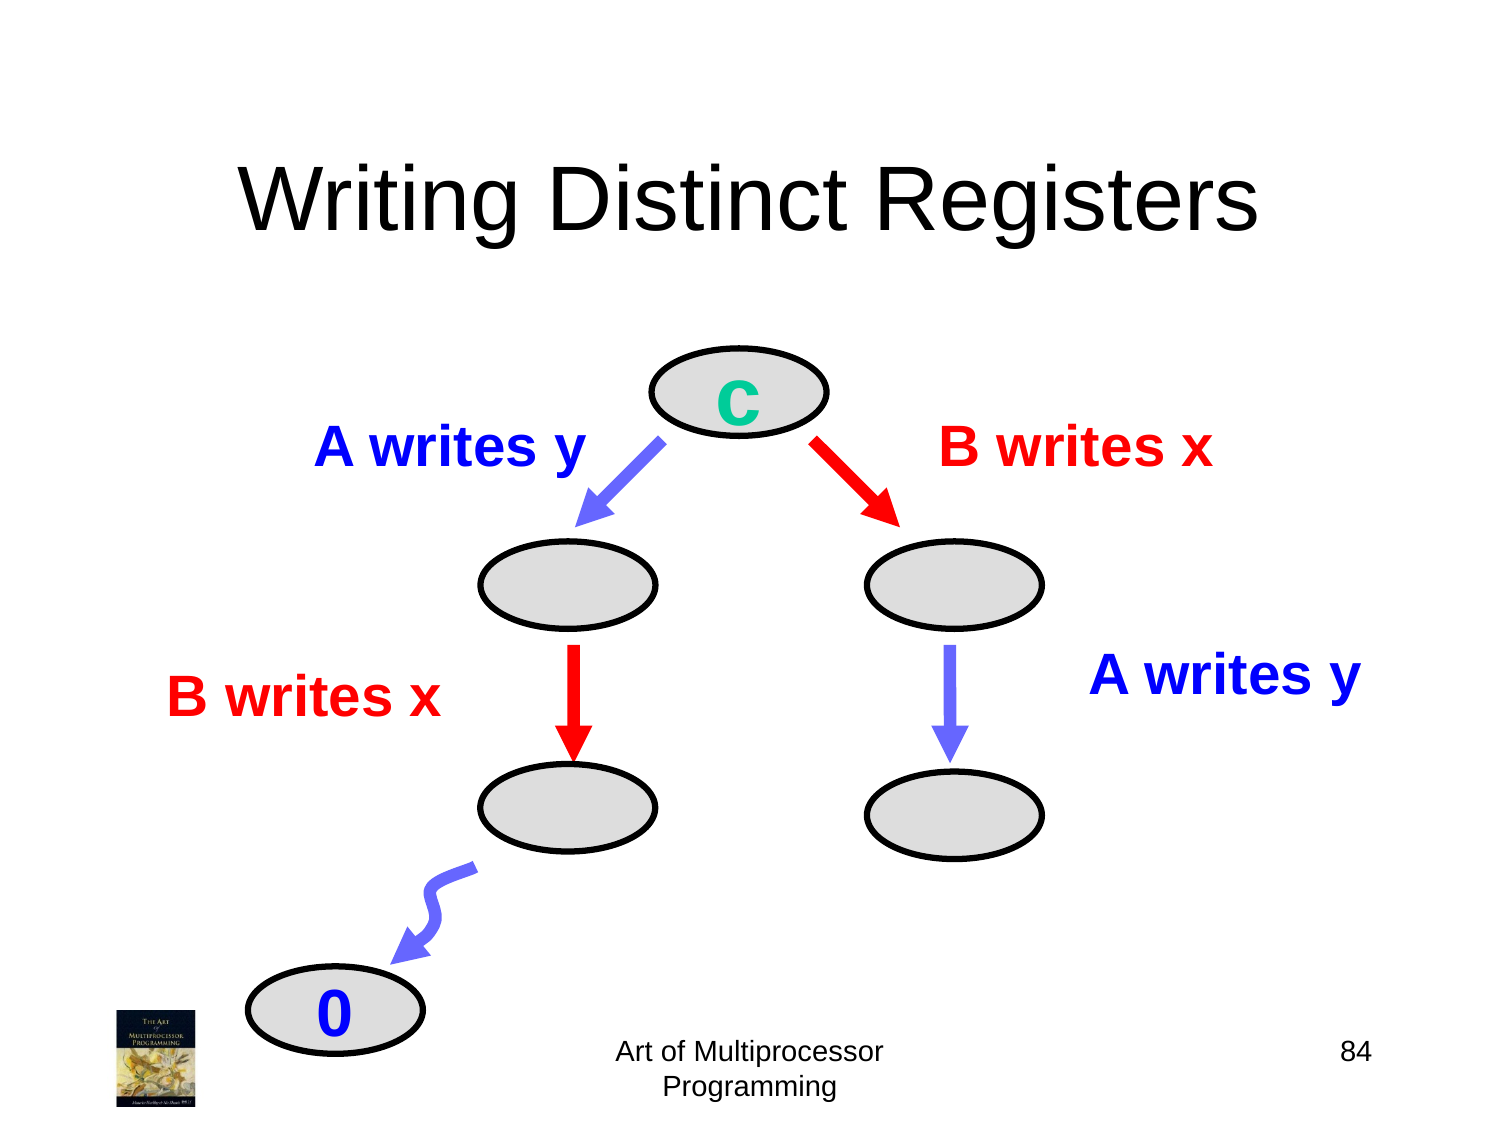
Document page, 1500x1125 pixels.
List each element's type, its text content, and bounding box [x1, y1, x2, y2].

text_box [480, 763, 656, 852]
text_box [480, 541, 656, 629]
footer Art of Multiprocessor Programming [512, 1025, 988, 1100]
text_box [390, 866, 476, 965]
text_box A writes y [248, 400, 652, 486]
text_box [866, 771, 1042, 860]
text_box [574, 486, 617, 528]
text_box B writes x [900, 400, 1253, 486]
text_box [567, 644, 580, 764]
slide_number 84 [1074, 1024, 1388, 1101]
title Writing Distinct Registers [112, 99, 1388, 288]
text_box 0 [247, 966, 423, 1054]
text_box [943, 644, 957, 764]
text_box A writes y [1035, 628, 1415, 714]
text_box [866, 541, 1042, 629]
picture [107, 1010, 204, 1107]
text_box B writes x [128, 650, 482, 735]
text_box [812, 439, 901, 528]
text_box c [651, 348, 827, 436]
